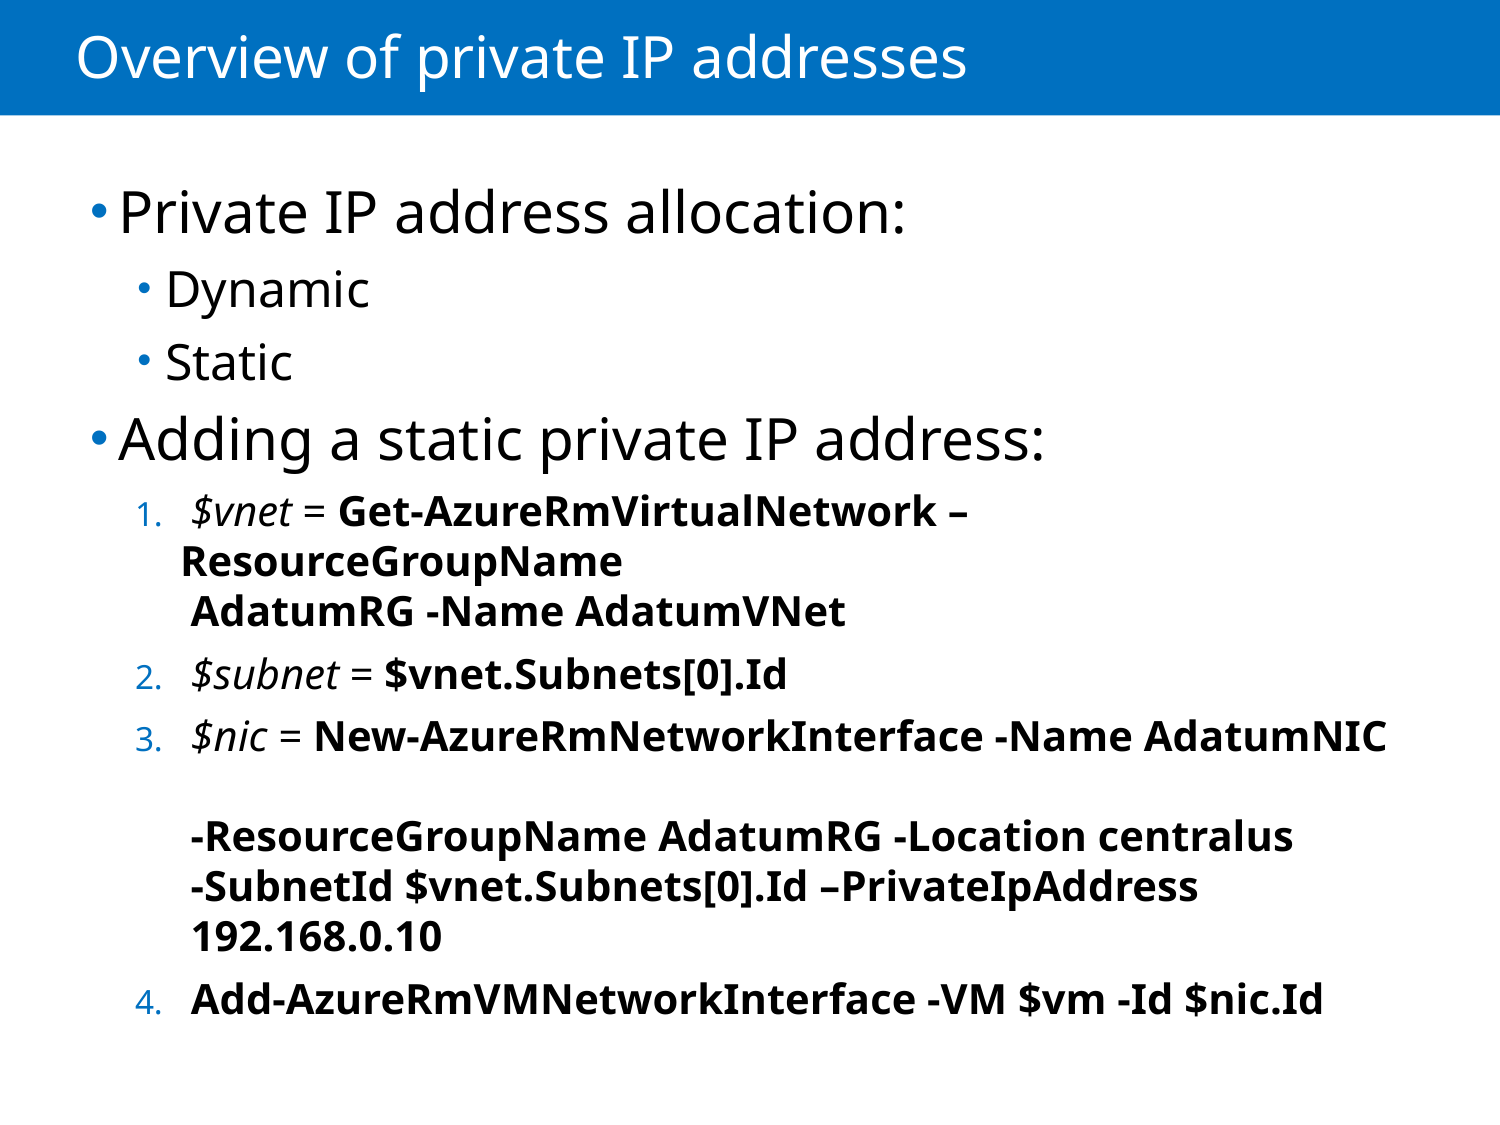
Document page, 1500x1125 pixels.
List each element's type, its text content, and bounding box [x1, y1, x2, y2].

text_box Private IP address allocation: Dynamic Static Adding a static private IP address: $vnet = Get-AzureRmVirtualNetwork –ResourceGroupName AdatumRG -Name AdatumVNet $subnet = $vnet.Subnets[0].Id $nic = New-AzureRmNetworkInterface -Name AdatumNIC -ResourceGroupName AdatumRG -Location centralus -SubnetId $vnet.Subnets[0].Id –PrivateIpAddress 192.168.0.10 Add-AzureRmVMNetworkInterface -VM $vm -Id $nic.Id [75, 167, 1408, 1012]
title Overview of private IP addresses [75, 0, 1351, 122]
